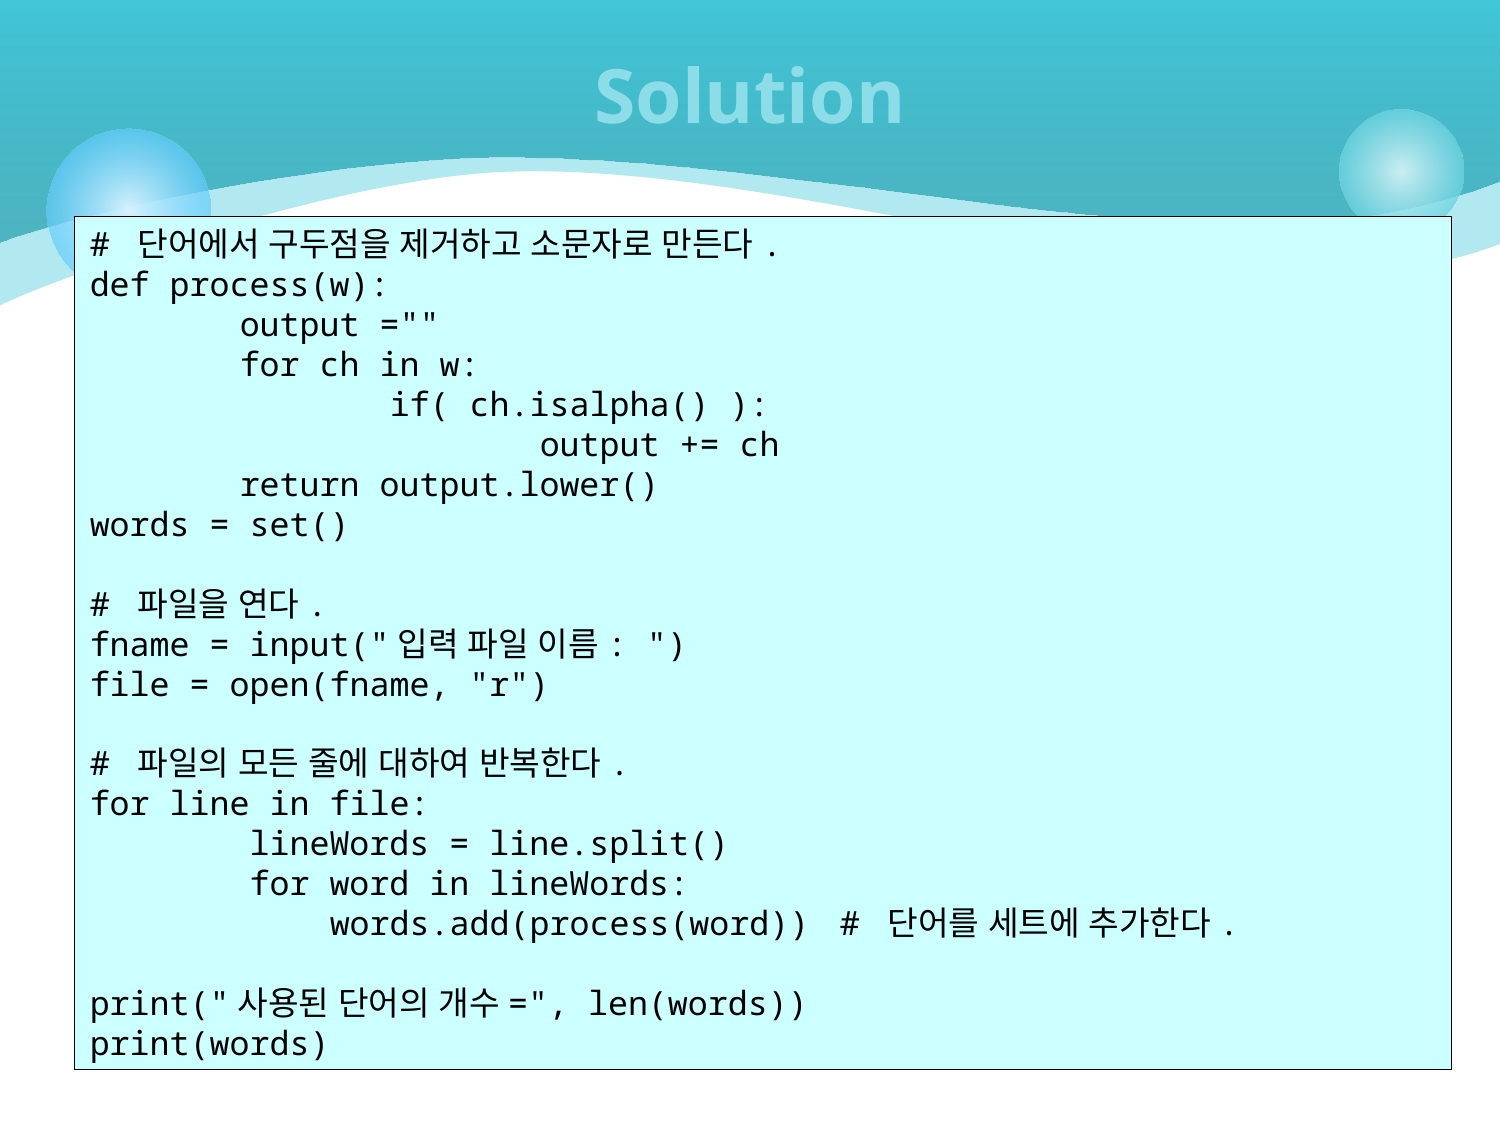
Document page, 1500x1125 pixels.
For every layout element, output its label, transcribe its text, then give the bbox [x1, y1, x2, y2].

title Solution [75, 0, 1425, 188]
text_box # 단어에서 구두점을 제거하고 소문자로 만든다. def process(w): output ="" for ch in w: if( ch.isalpha() ): output += ch return output.lower() words = set() # 파일을 연다. fname = input("입력 파일 이름: ") file = open(fname, "r") # 파일의 모든 줄에 대하여 반복한다. for line in file: lineWords = line.split() for word in lineWords: words.add(process(word)) # 단어를 세트에 추가한다. print("사용된 단어의 개수=", len(words)) print(words) [74, 216, 1452, 1070]
